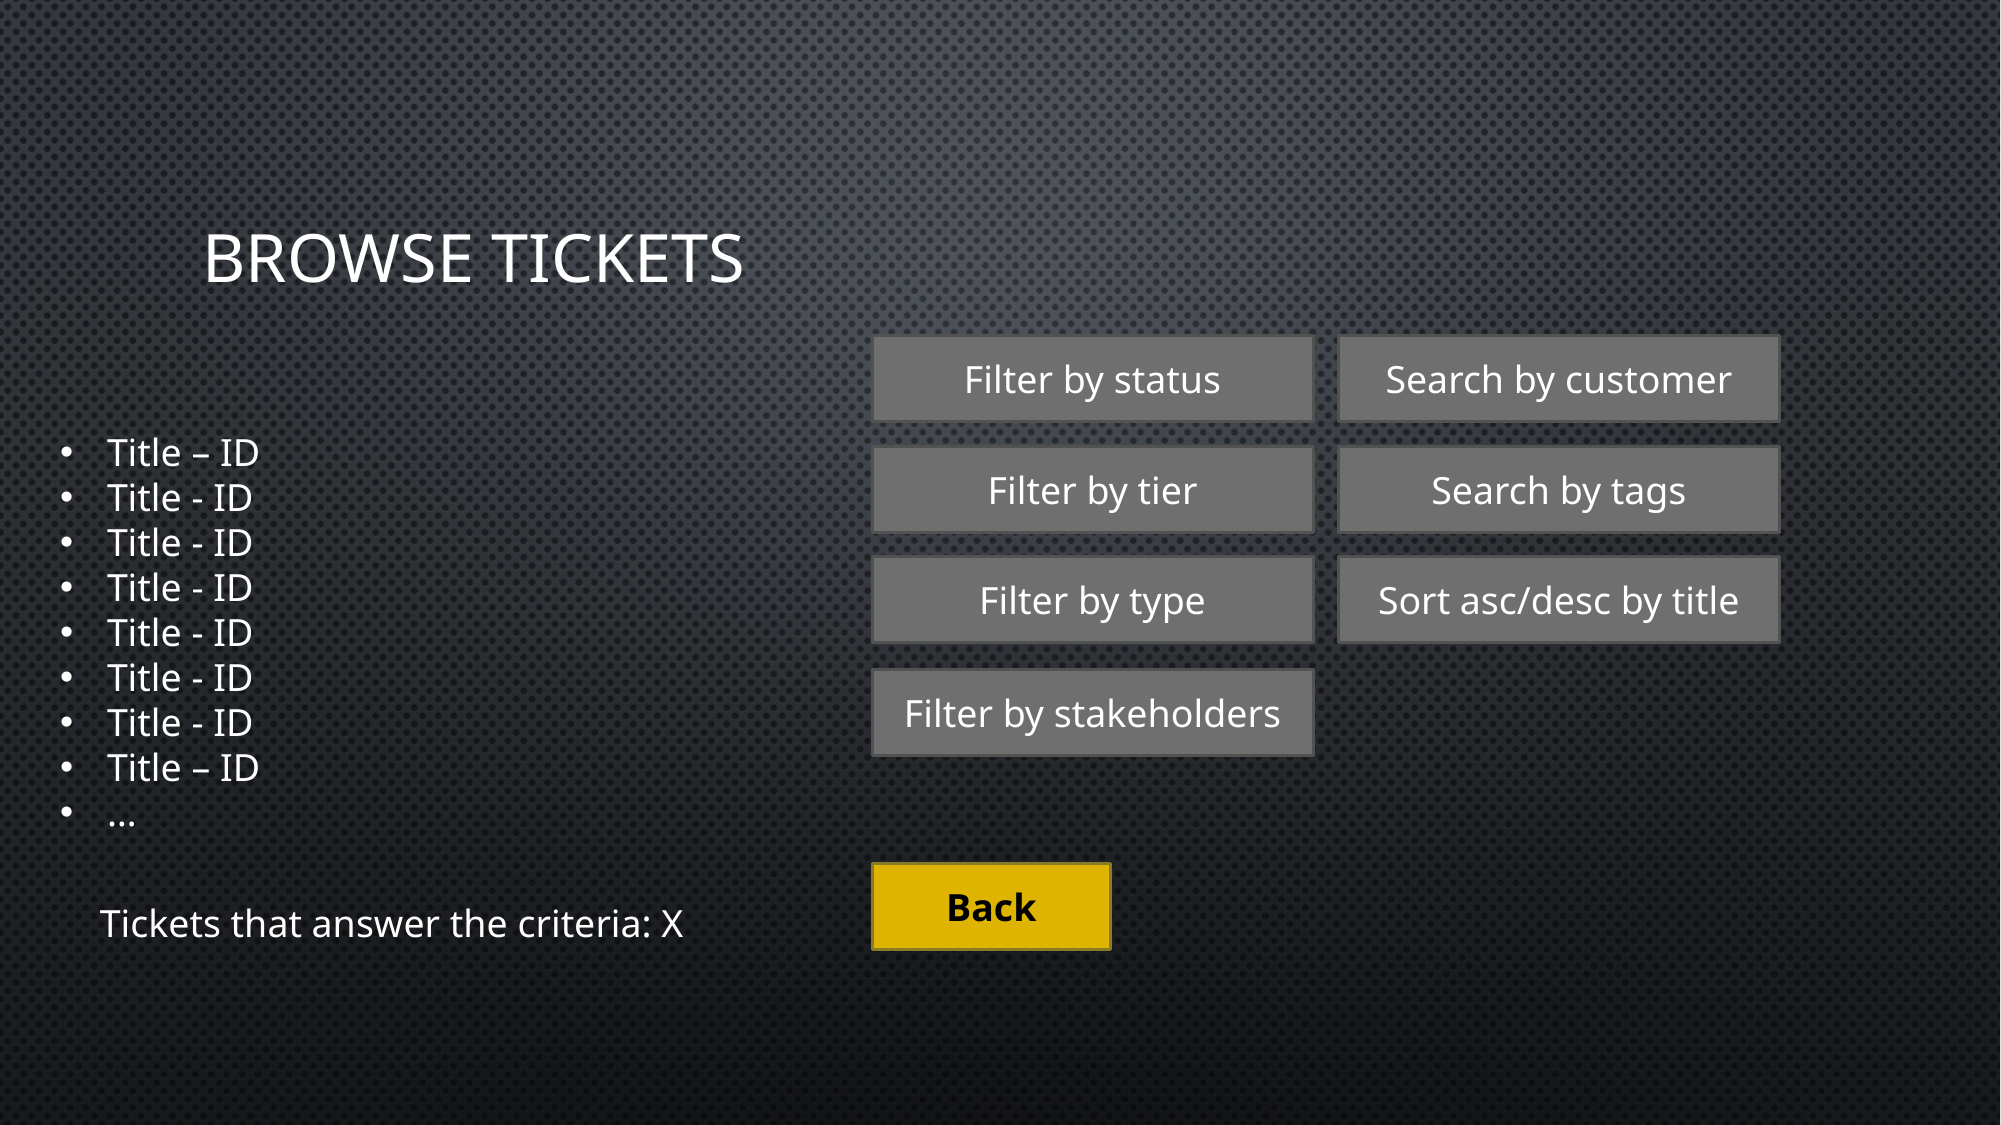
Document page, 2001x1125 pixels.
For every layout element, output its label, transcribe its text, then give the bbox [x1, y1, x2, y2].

text_box Back [871, 862, 1112, 951]
text_box Filter by tier [871, 445, 1315, 534]
text_box Tickets that answer the criteria: X [85, 892, 700, 953]
title Browse tickets [187, 99, 1813, 413]
text_box Title – ID Title - ID Title - ID Title - ID Title - ID Title - ID Title - ID Title – ID … [45, 421, 276, 842]
text_box Filter by type [871, 555, 1315, 644]
text_box Filter by stakeholders [871, 668, 1315, 757]
text_box Search by customer [1337, 334, 1781, 423]
text_box Sort asc/desc by title [1337, 555, 1781, 644]
text_box Search by tags [1337, 445, 1781, 534]
text_box Filter by status [871, 334, 1315, 423]
